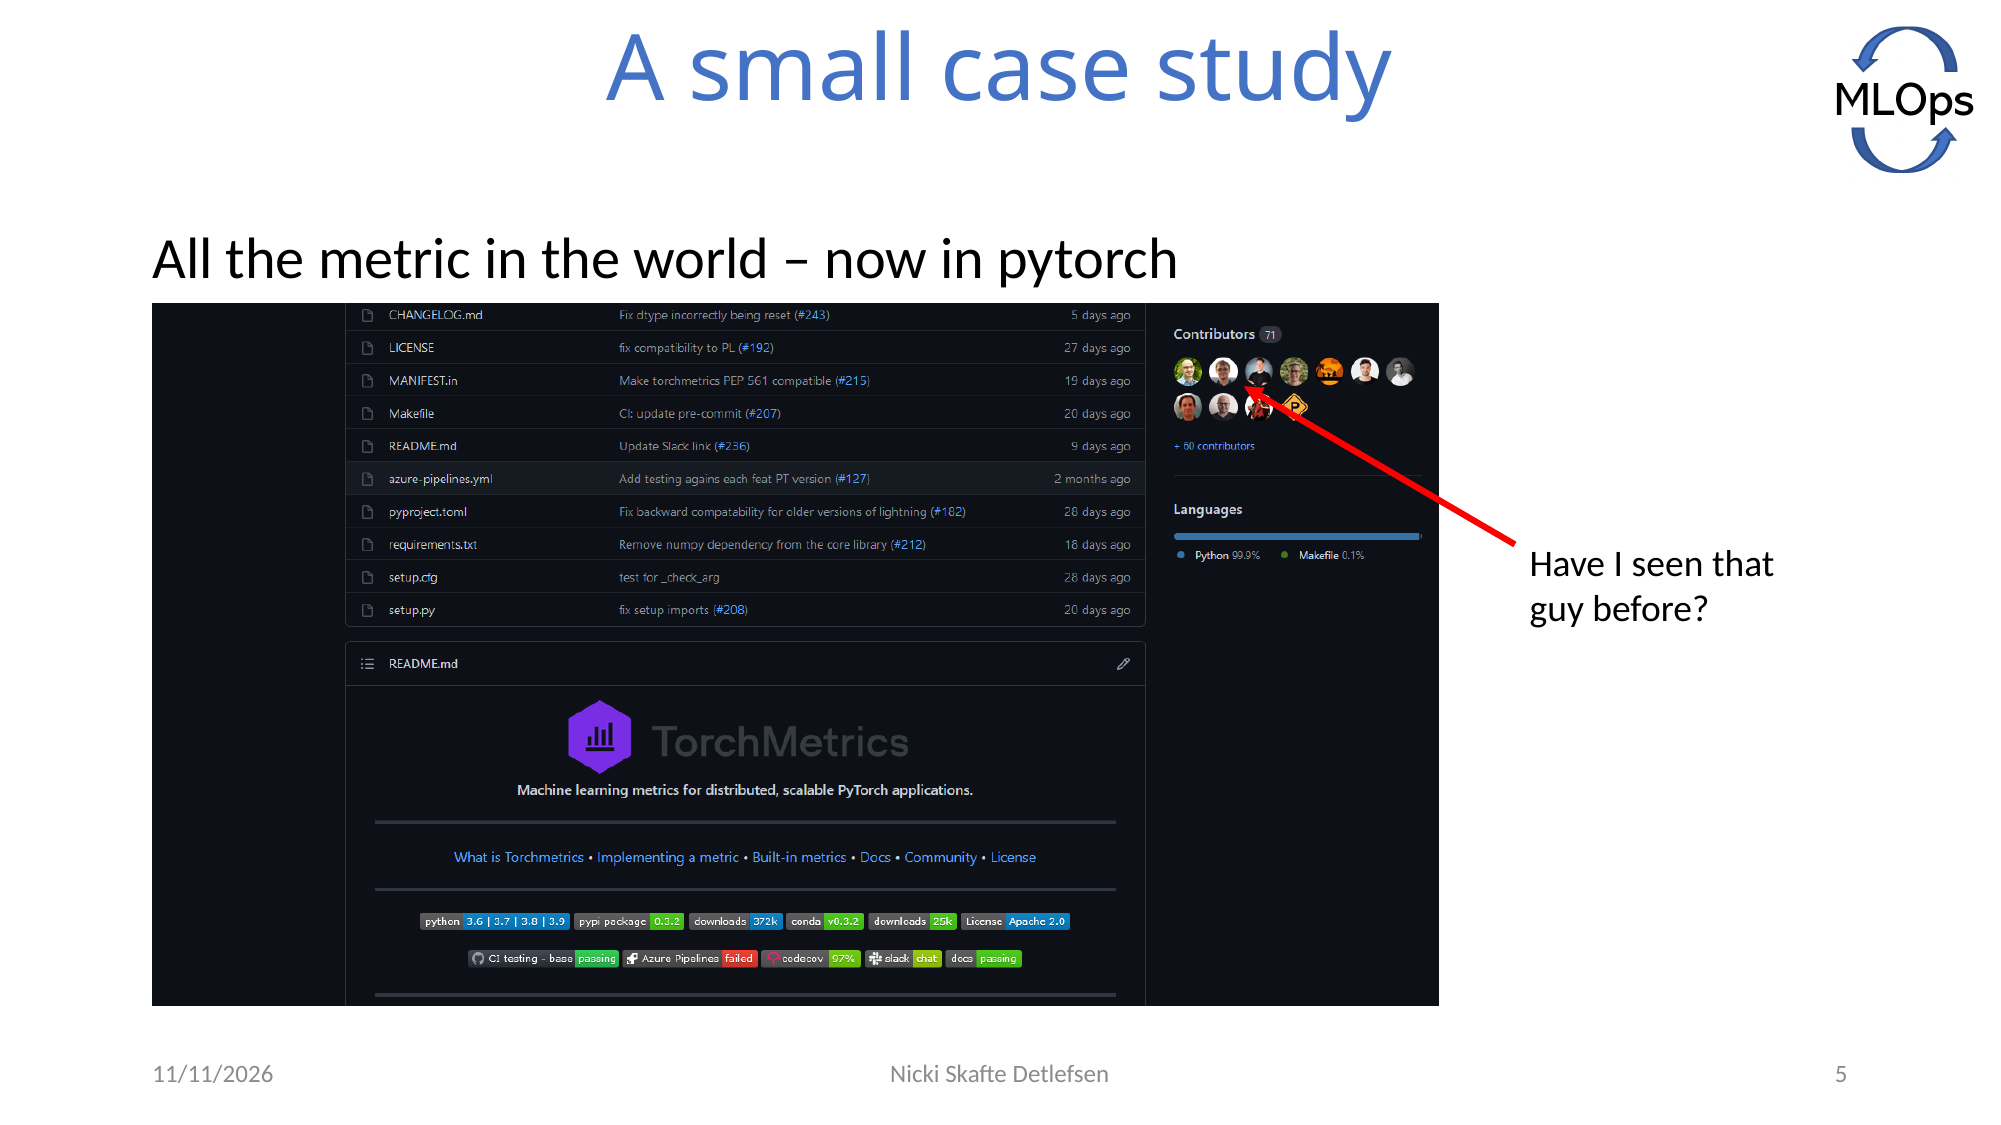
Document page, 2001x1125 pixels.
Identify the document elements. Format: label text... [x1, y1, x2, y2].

picture [1863, 22, 1978, 180]
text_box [1243, 386, 1515, 545]
footer Nicki Skafte Detlefsen [662, 1042, 1338, 1103]
text_box Have I seen that guy before? [1514, 531, 1818, 637]
title A small case study [137, 0, 1863, 180]
picture [152, 303, 1439, 1006]
list All the metric in the world – now in pytorch [137, 220, 1863, 1014]
slide_number 5 [1412, 1042, 1863, 1103]
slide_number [137, 1042, 588, 1103]
